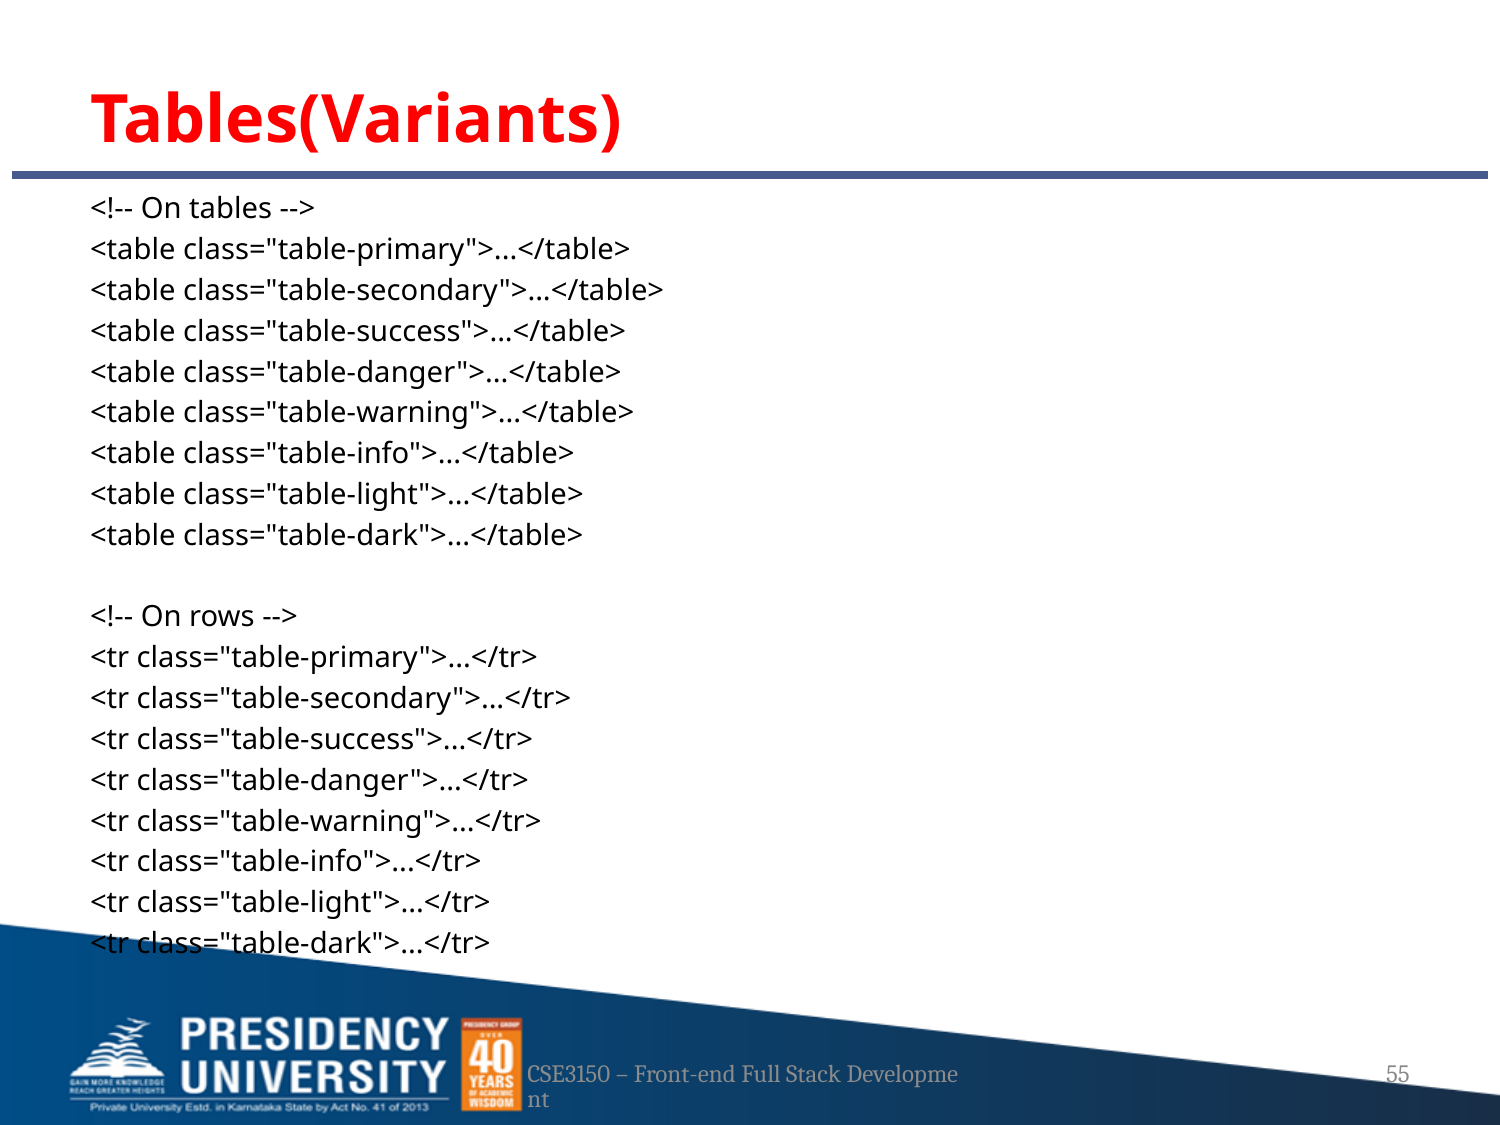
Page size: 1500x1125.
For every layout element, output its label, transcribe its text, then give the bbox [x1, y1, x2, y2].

footer CSE3150 – Front-end Full Stack Development [512, 1042, 988, 1103]
title Tables(Variants) [75, 0, 1349, 164]
list <!-- On tables --> <table class="table-primary">...</table> <table class="table-secondary">...</table> <table class="table-success">...</table> <table class="table-danger">...</table> <table class="table-warning">...</table> <table class="table-info">...</table> <table class="table-light">...</table> <table class="table-dark">...</table> <!-- On rows --> <tr class="table-primary">...</tr> <tr class="table-secondary">...</tr> <tr class="table-success">...</tr> <tr class="table-danger">...</tr> <tr class="table-warning">...</tr> <tr class="table-info">...</tr> <tr class="table-light">...</tr> <tr class="table-dark">...</tr> [75, 182, 1425, 1000]
slide_number 55 [1074, 1042, 1425, 1103]
picture [0, 921, 1500, 1125]
